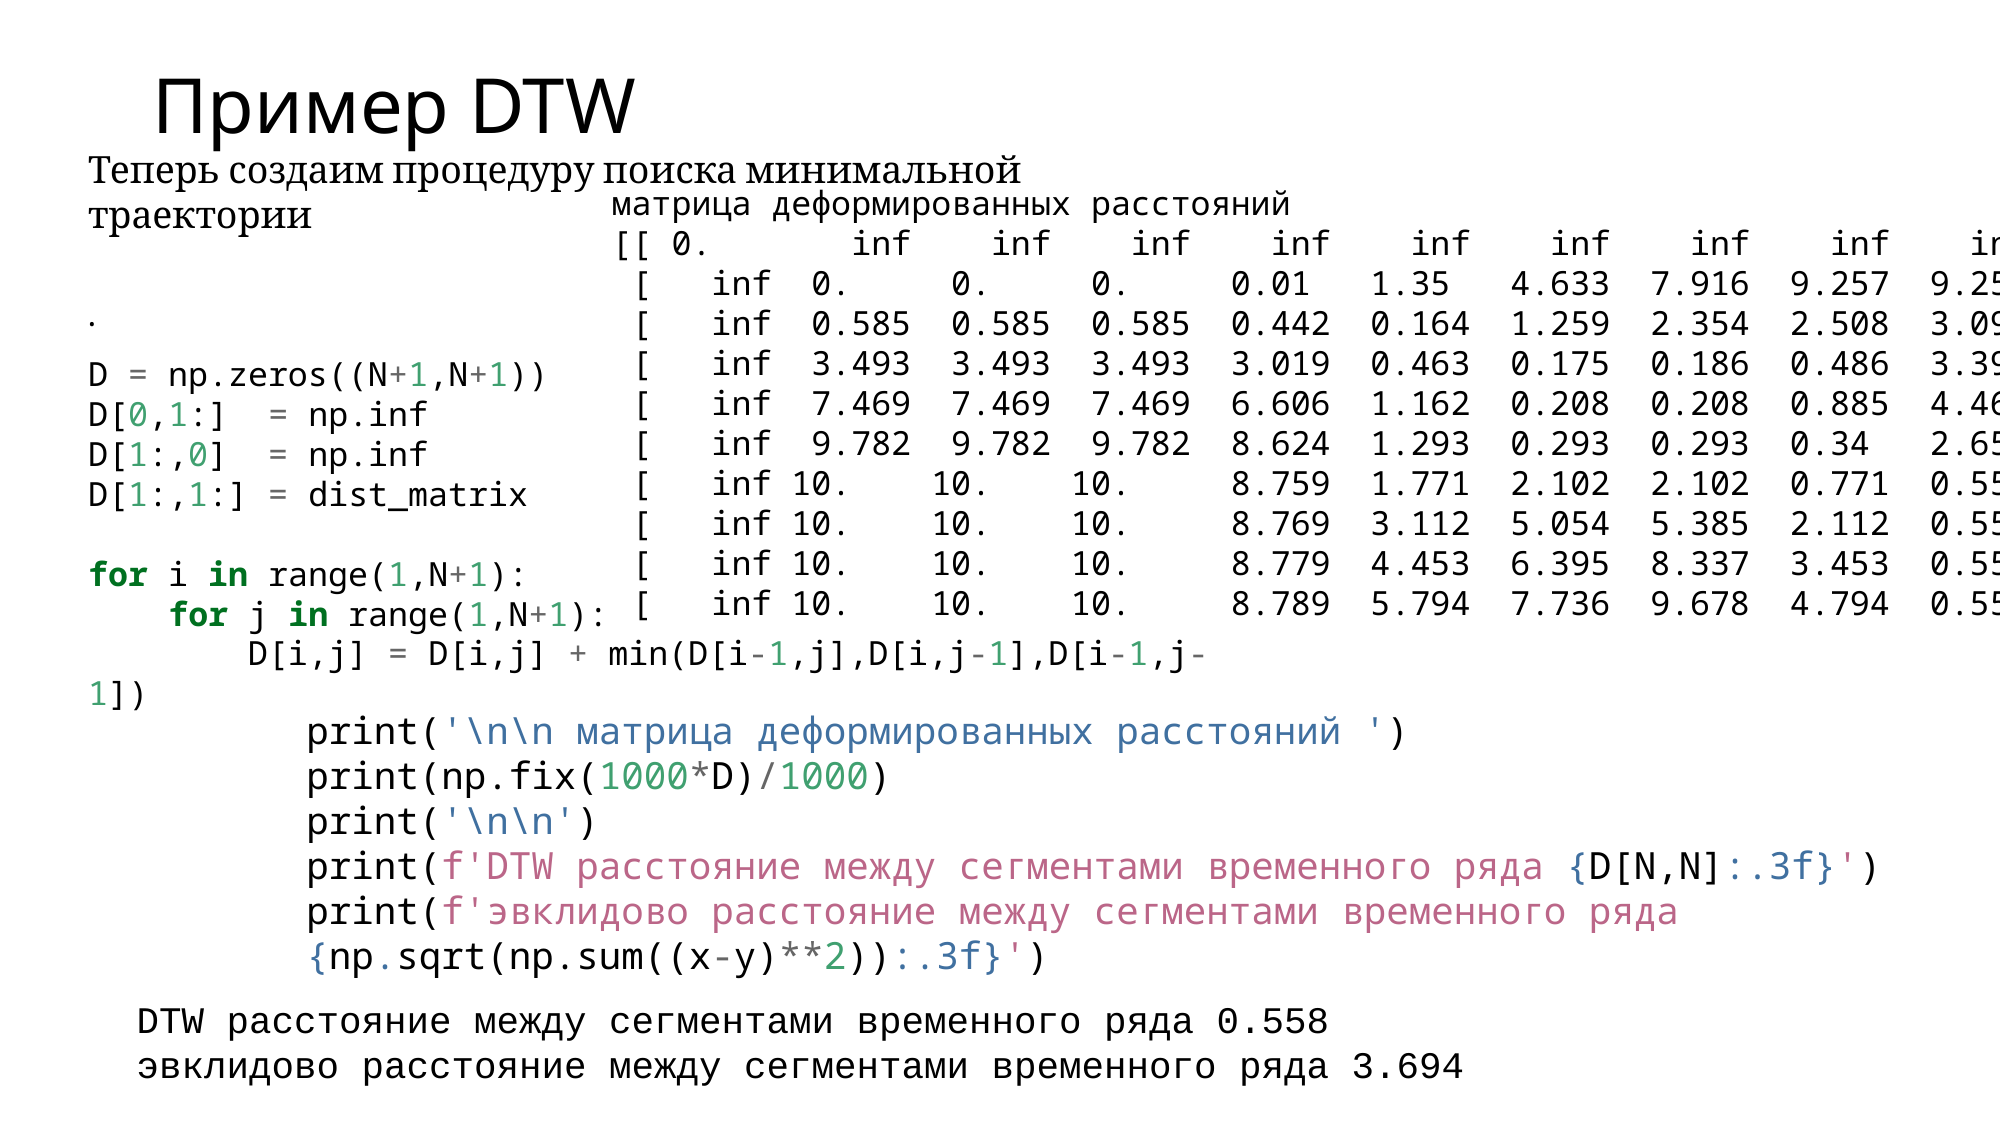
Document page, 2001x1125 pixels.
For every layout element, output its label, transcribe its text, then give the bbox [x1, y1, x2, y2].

text_box print('\n\n матрица деформированных расстояний ') print(np.fix(1000*D)/1000) print('\n\n') print(f'DTW расстояние между сегментами временного ряда {D[N,N]:.3f}') print(f'эвклидово расстояние между сегментами временного ряда {np.sqrt(np.sum((x-y)**2)):.3f}') [291, 699, 1927, 1035]
text_box . D = np.zeros((N+1,N+1)) D[0,1:] = np.inf D[1:,0] = np.inf D[1:,1:] = dist_matrix for i in range(1,N+1): for j in range(1,N+1): D[i,j] = D[i,j] + min(D[i-1,j],D[i,j-1],D[i-1,j-1]) [73, 281, 1271, 765]
text_box матрица деформированных расстояний [[ 0. inf inf inf inf inf inf inf inf inf] [ inf 0. 0. 0. 0.01 1.35 4.633 7.916 9.257 9.257] [ inf 0.585 0.585 0.585 0.442 0.164 1.259 2.354 2.508 3.094] [ inf 3.493 3.493 3.493 3.019 0.463 0.175 0.186 0.486 3.394] [ inf 7.469 7.469 7.469 6.606 1.162 0.208 0.208 0.885 4.461] [ inf 9.782 9.782 9.782 8.624 1.293 0.293 0.293 0.34 2.653] [ inf 10. 10. 10. 8.759 1.771 2.102 2.102 0.771 0.558] [ inf 10. 10. 10. 8.769 3.112 5.054 5.385 2.112 0.558] [ inf 10. 10. 10. 8.779 4.453 6.395 8.337 3.453 0.558] [ inf 10. 10. 10. 8.789 5.794 7.736 9.678 4.794 0.558]] [596, 175, 2000, 629]
text_box DTW расстояние между сегментами временного ряда 0.558 эвклидово расстояние между сегментами временного ряда 3.694 [136, 995, 1554, 1086]
text_box Теперь создаим процедуру поиска минимальной траектории [73, 138, 1074, 244]
title Пример DTW [137, 59, 1863, 158]
